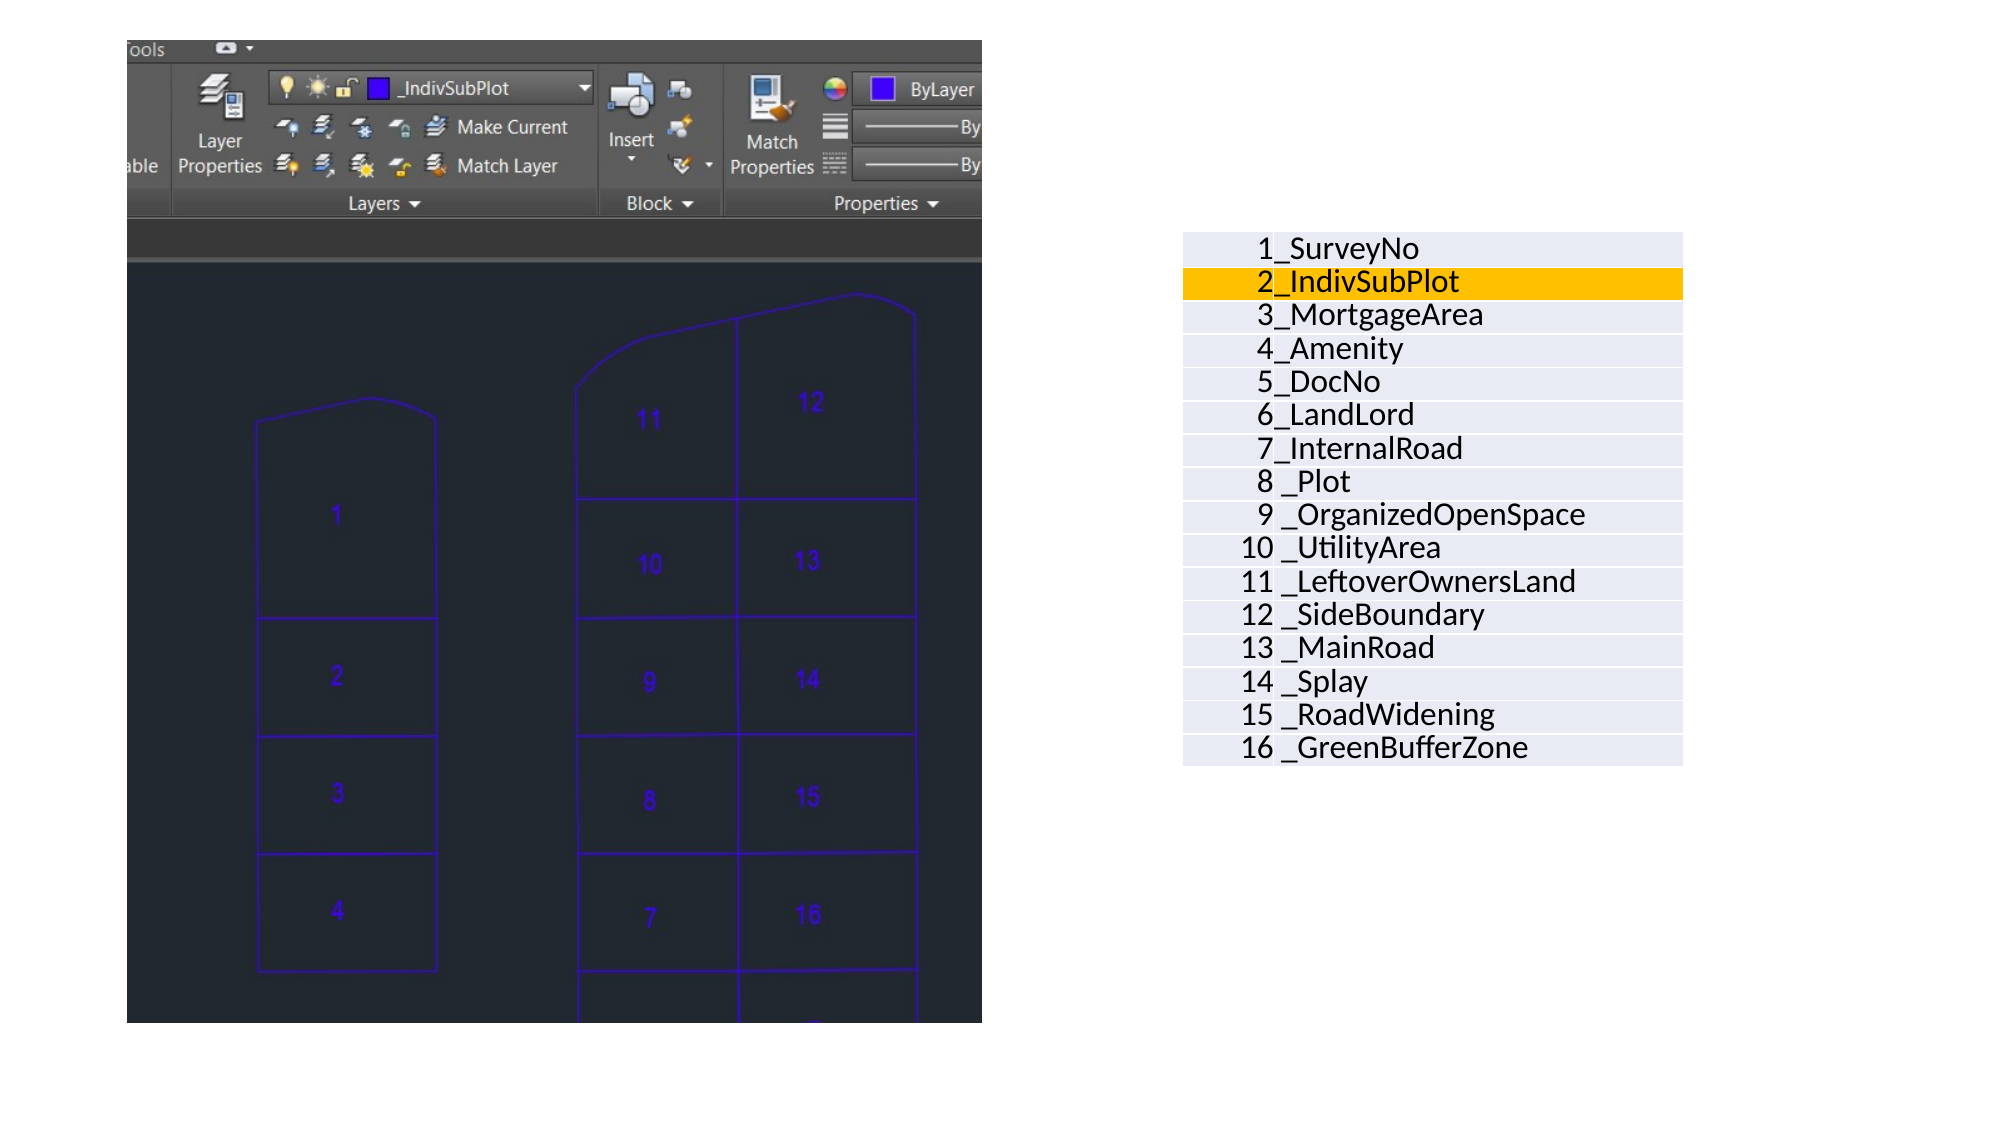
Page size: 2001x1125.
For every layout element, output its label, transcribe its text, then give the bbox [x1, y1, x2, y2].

table_cell _DocNo [1274, 368, 1683, 400]
table_cell _IndivSubPlot [1274, 268, 1683, 300]
table_cell _LeftoverOwnersLand [1274, 568, 1683, 600]
table_cell 3 [1183, 302, 1273, 333]
table_cell _InternalRoad [1274, 435, 1683, 466]
table_cell _RoadWidening [1274, 701, 1683, 733]
table_cell 9 [1183, 502, 1273, 533]
table_cell 12 [1183, 601, 1273, 633]
table_cell 2 [1183, 268, 1273, 300]
table_header _SurveyNo [1274, 232, 1683, 267]
table_cell 15 [1183, 701, 1273, 733]
table_cell _GreenBufferZone [1274, 735, 1683, 766]
table_cell 13 [1183, 635, 1273, 666]
table_cell _Amenity [1274, 335, 1683, 367]
table_cell 11 [1183, 568, 1273, 600]
table_header 1 [1183, 232, 1273, 267]
table_cell 4 [1183, 335, 1273, 367]
table_cell _LandLord [1274, 402, 1683, 433]
table_cell _Plot [1274, 468, 1683, 500]
table_cell 7 [1183, 435, 1273, 466]
table_cell 6 [1183, 402, 1273, 433]
table_cell 8 [1183, 468, 1273, 500]
table_cell _MainRoad [1274, 635, 1683, 666]
table_cell _MortgageArea [1274, 302, 1683, 333]
table_cell _SideBoundary [1274, 601, 1683, 633]
table_cell 16 [1183, 735, 1273, 766]
picture [127, 40, 982, 1023]
table_cell 5 [1183, 368, 1273, 400]
table_cell _Splay [1274, 668, 1683, 700]
table_cell _UtilityArea [1274, 535, 1683, 566]
table_cell 10 [1183, 535, 1273, 566]
table_cell _OrganizedOpenSpace [1274, 502, 1683, 533]
table_cell 14 [1183, 668, 1273, 700]
